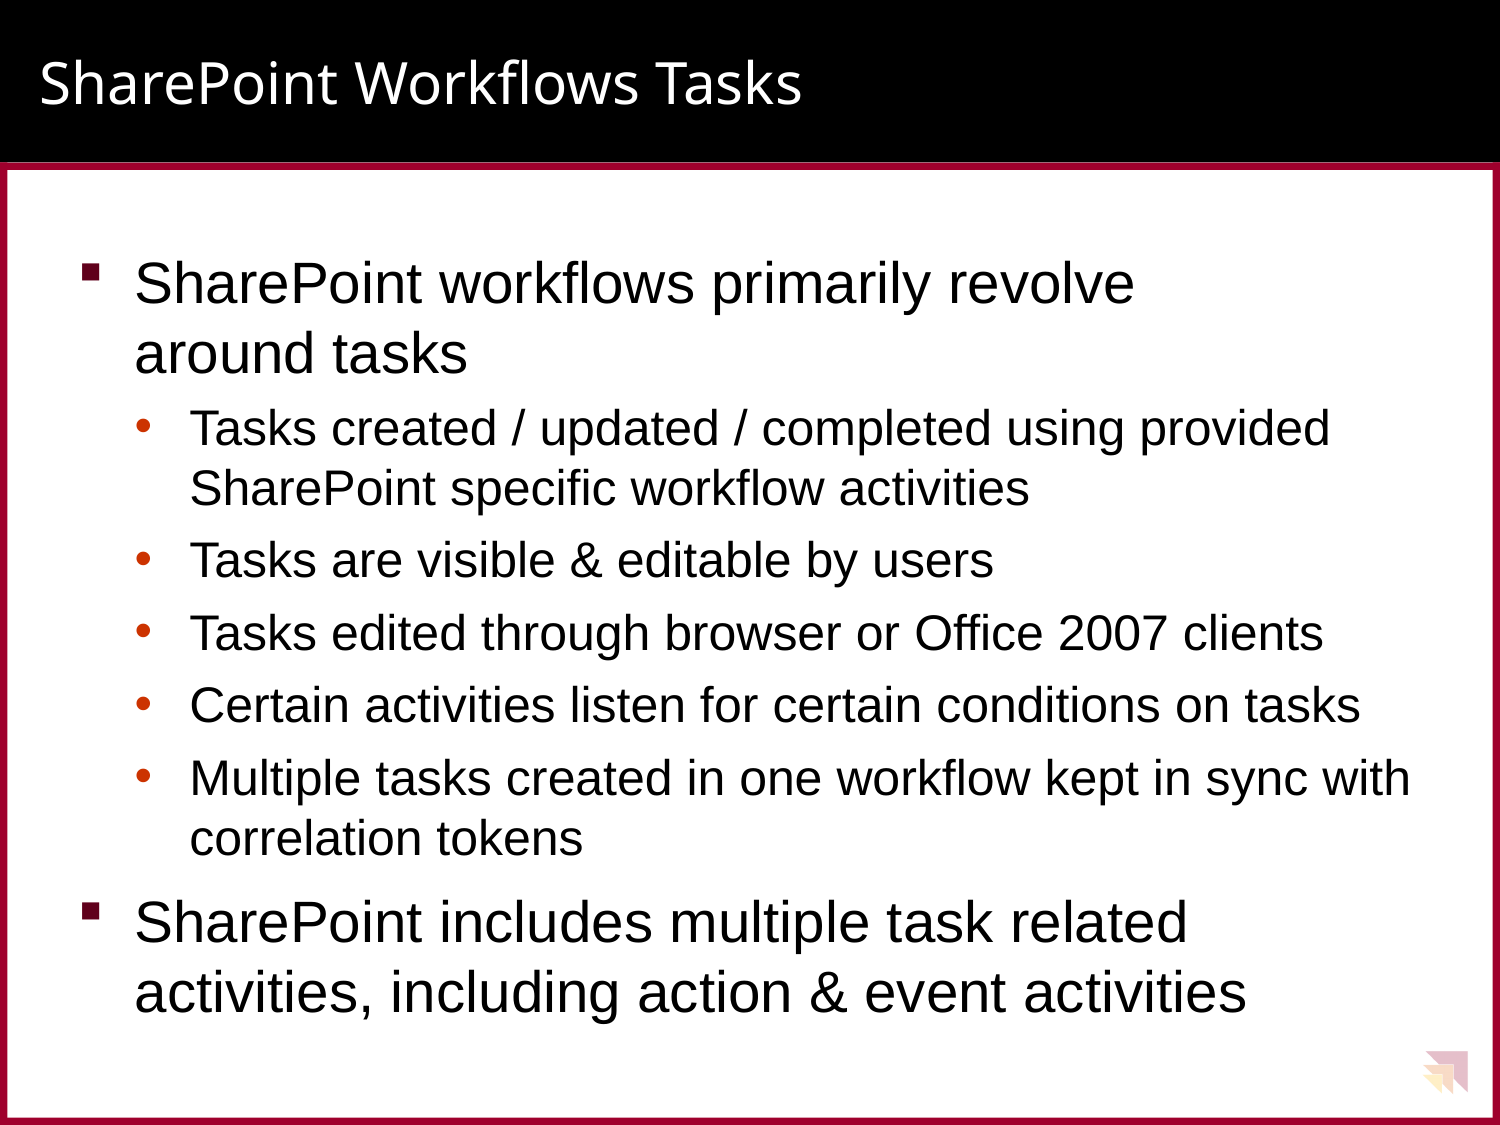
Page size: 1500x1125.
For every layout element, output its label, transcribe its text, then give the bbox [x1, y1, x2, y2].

list SharePoint workflows primarily revolve around tasks Tasks created / updated / completed using provided SharePoint specific workflow activities Tasks are visible & editable by users Tasks edited through browser or Office 2007 clients Certain activities listen for certain conditions on tasks Multiple tasks created in one workflow kept in sync with correlation tokens SharePoint includes multiple task related activities, including action & event activities [62, 237, 1438, 1088]
title SharePoint Workflows Tasks [24, 12, 1438, 150]
